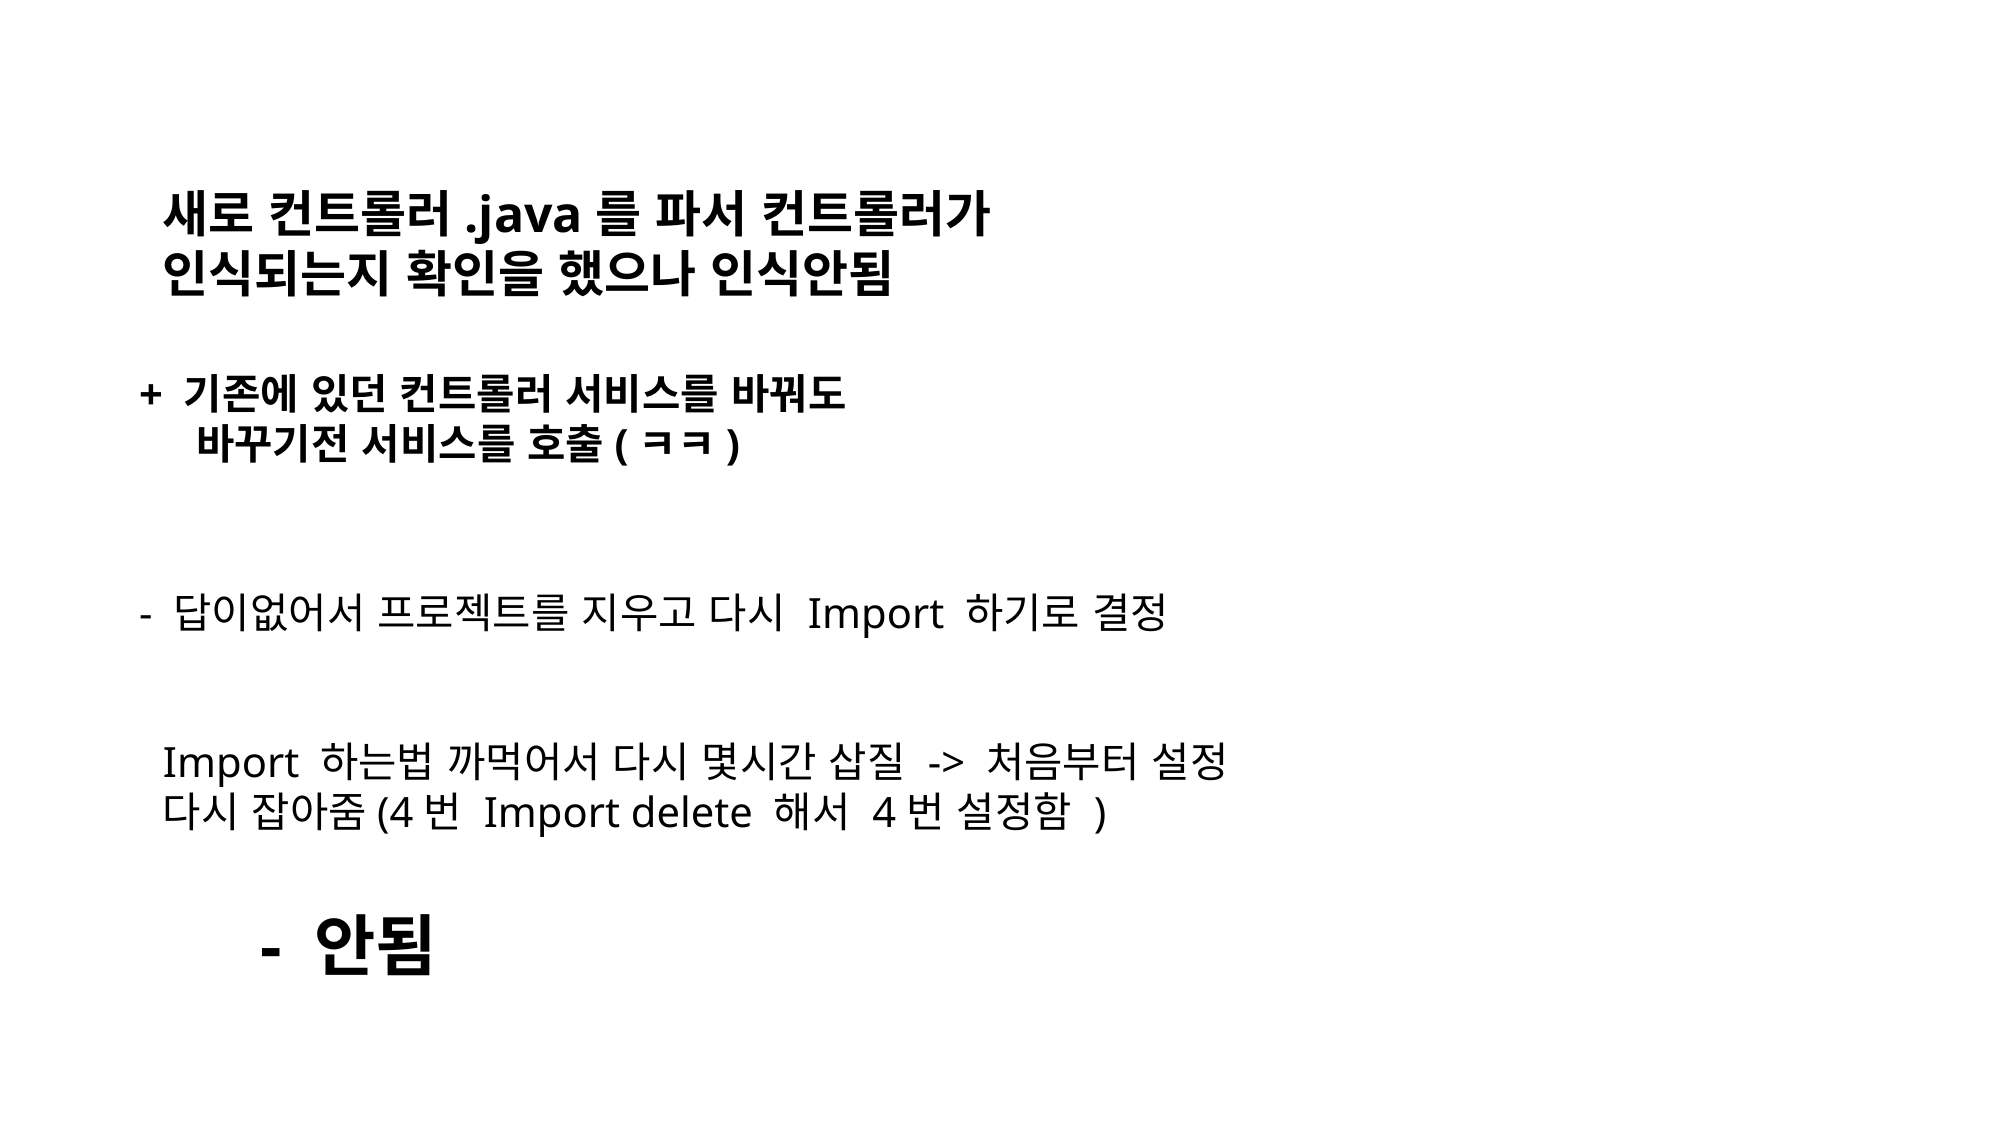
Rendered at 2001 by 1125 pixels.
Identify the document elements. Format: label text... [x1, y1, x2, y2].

text_box - 안됨 [245, 896, 1526, 992]
text_box Import 하는법 까먹어서 다시 몇시간 삽질 -> 처음부터 설정 다시 잡아줌(4번 Import delete 해서 4번 설정함 ) [148, 728, 1307, 843]
text_box - 답이없어서 프로젝트를 지우고 다시 Import 하기로 결정 [124, 579, 1321, 645]
text_box + 기존에 있던 컨트롤러 서비스를 바꿔도 바꾸기전 서비스를 호출(ㅋㅋ) [124, 360, 941, 476]
text_box 새로 컨트롤러.java를 파서 컨트롤러가 인식되는지 확인을 했으나 인식안됨 [148, 175, 1166, 310]
